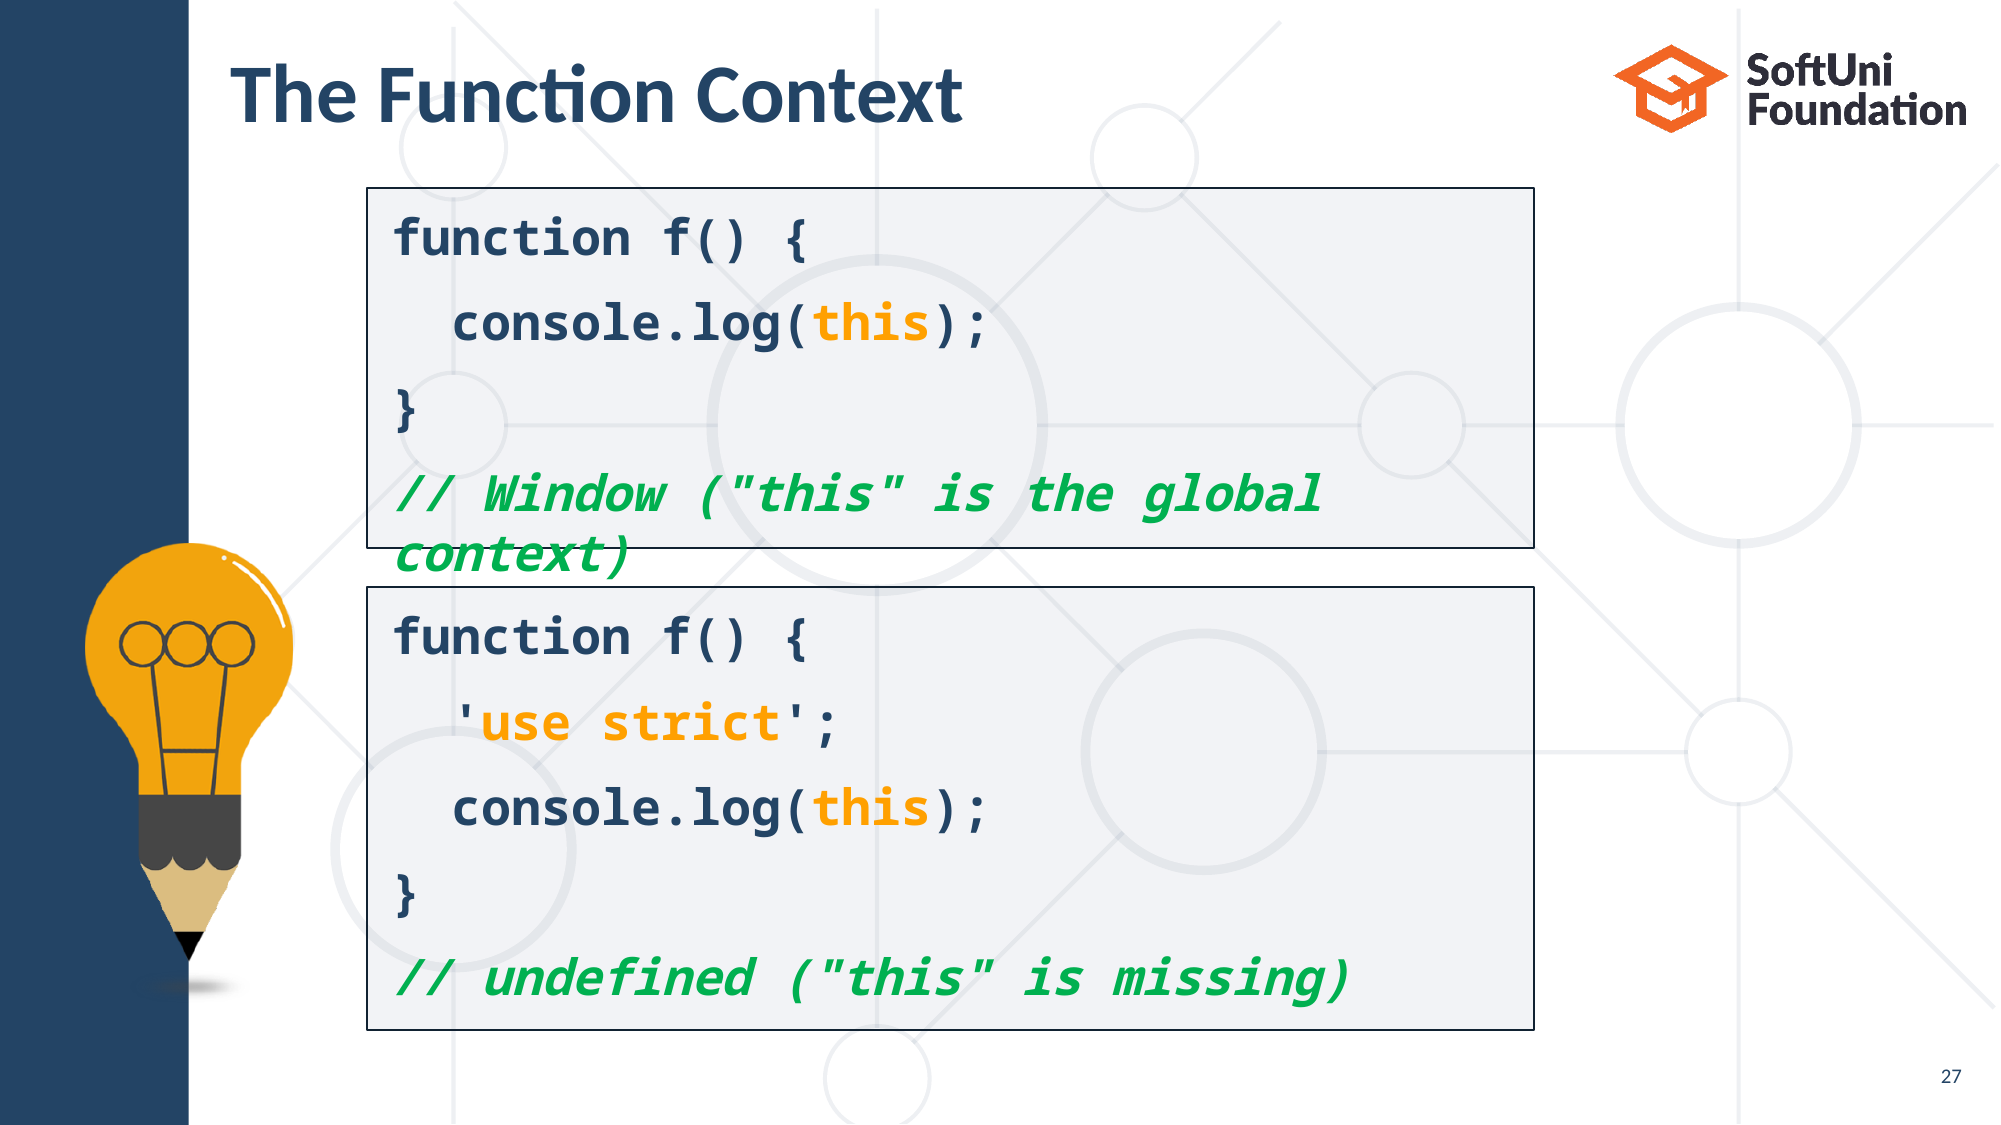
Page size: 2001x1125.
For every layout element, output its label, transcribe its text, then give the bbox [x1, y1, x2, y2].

slide_number 27 [1897, 1049, 1968, 1101]
picture [1613, 44, 1966, 133]
text_box function f() { 'use strict'; console.log(this); } // undefined ("this" is missing) [367, 587, 1535, 1030]
picture [85, 543, 293, 1003]
text_box function f() { console.log(this); } // Window ("this" is the global context) [367, 188, 1535, 549]
title The Function Context [212, 16, 1591, 162]
